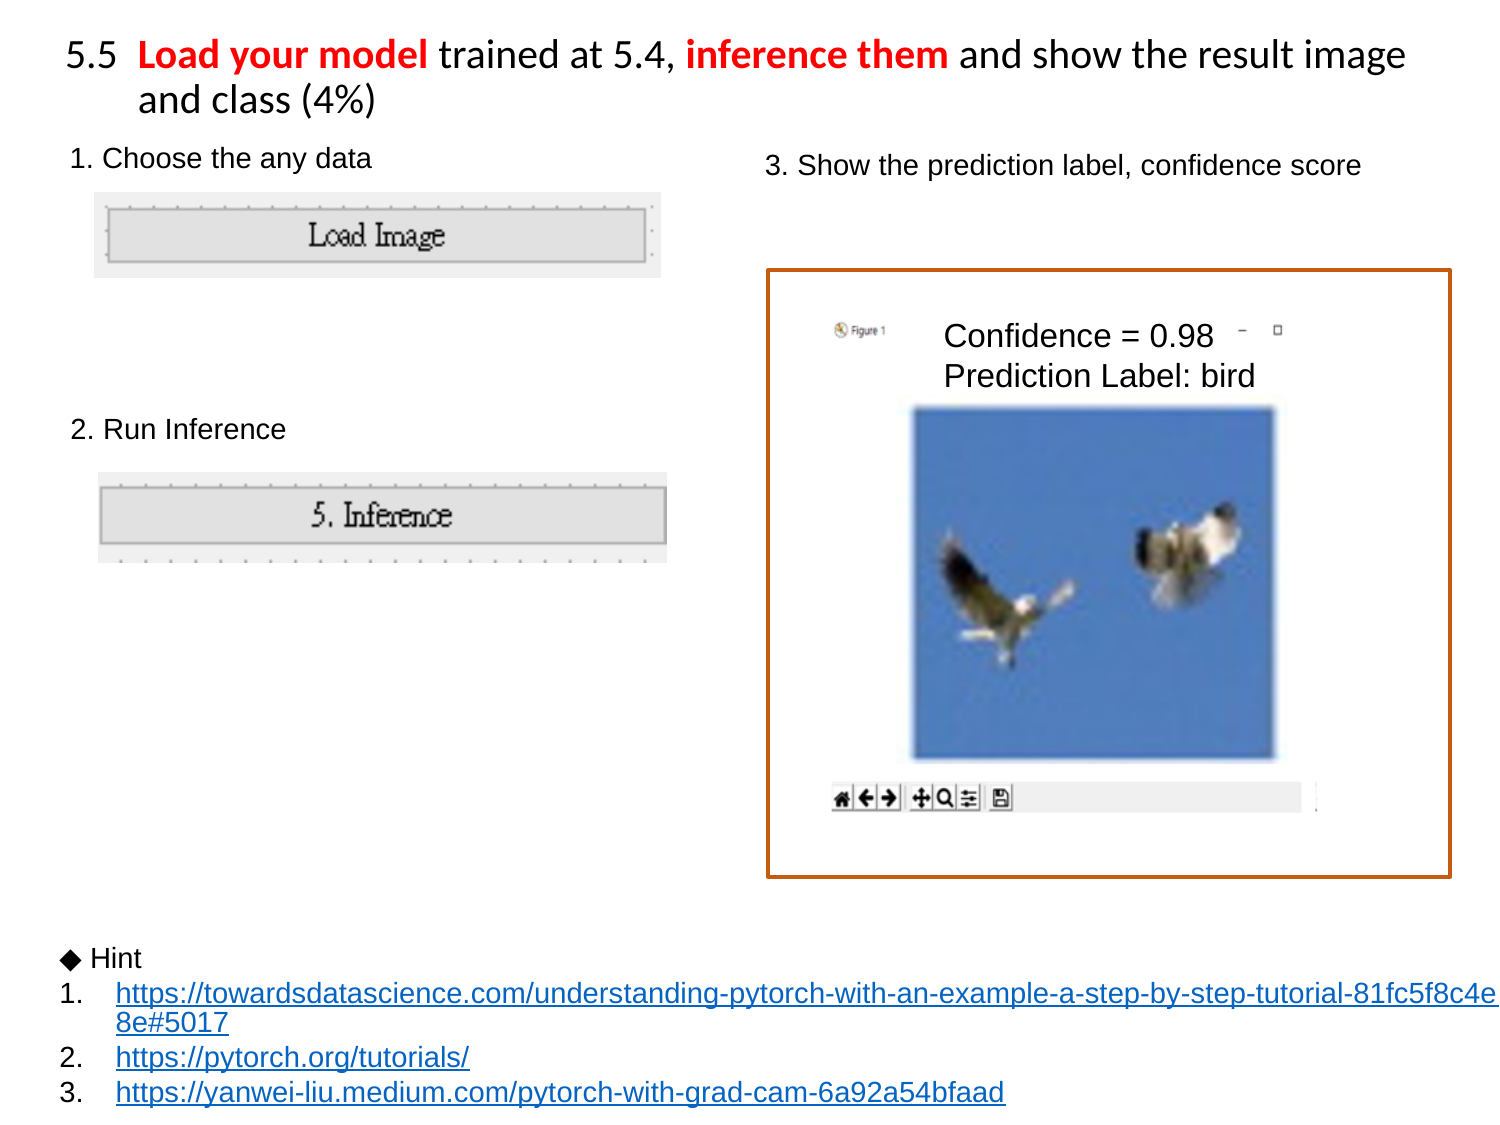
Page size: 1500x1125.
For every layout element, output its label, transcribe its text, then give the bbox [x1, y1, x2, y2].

text_box 1. Choose the any data [54, 131, 388, 182]
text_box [703, 257, 1500, 856]
picture [98, 472, 667, 563]
text_box [766, 863, 1452, 879]
text_box 2. Run Inference [55, 402, 303, 453]
picture [93, 192, 662, 278]
text_box 5.5 Load your model trained at 5.4, inference them and show the result image and class (4%) [50, 24, 1450, 931]
text_box ◆ Hint https://towardsdatascience.com/understanding-pytorch-with-an-example-a-step-by-step-tutorial-81fc5f8c4e8e#5017 https://pytorch.org/tutorials/ https://yanwei-liu.medium.com/pytorch-with-grad-cam-6a92a54bfaad [44, 931, 1500, 1087]
text_box 3. Show the prediction label, confidence score [750, 139, 1412, 189]
